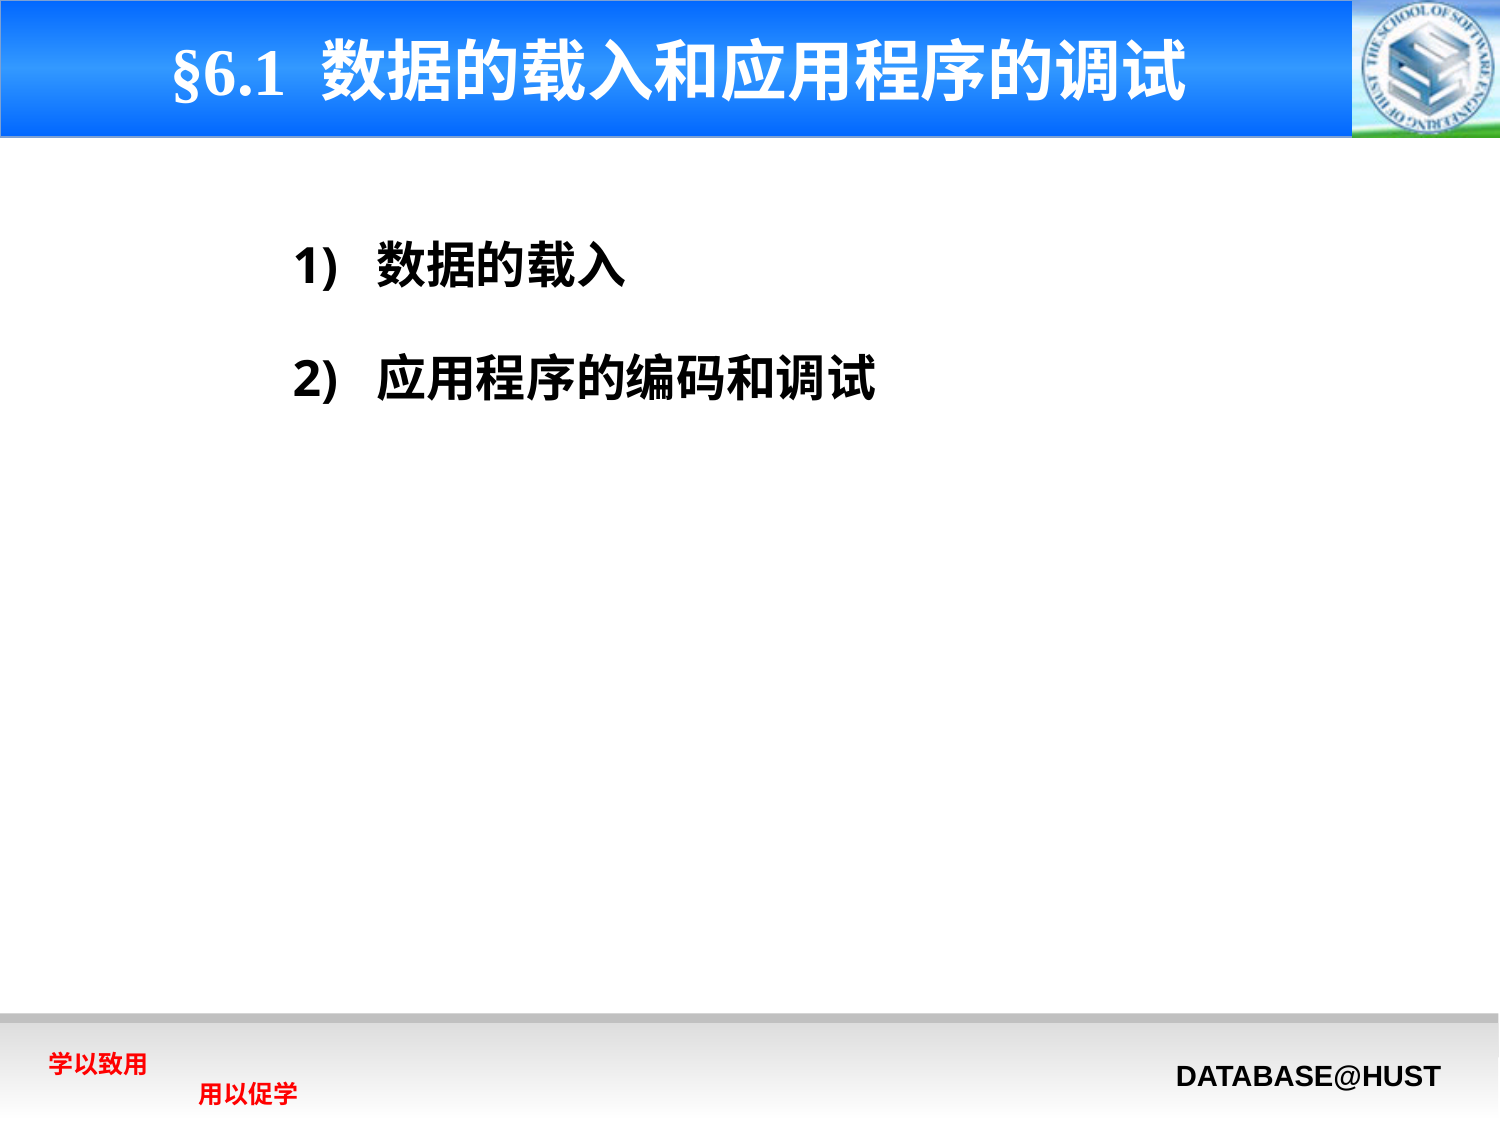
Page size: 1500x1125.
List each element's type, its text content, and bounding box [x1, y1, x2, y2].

title §6.1 数据的载入和应用程序的调试 [5, 0, 1353, 138]
picture [1353, 0, 1500, 138]
list 1) 数据的载入 2) 应用程序的编码和调试 [277, 184, 1164, 539]
